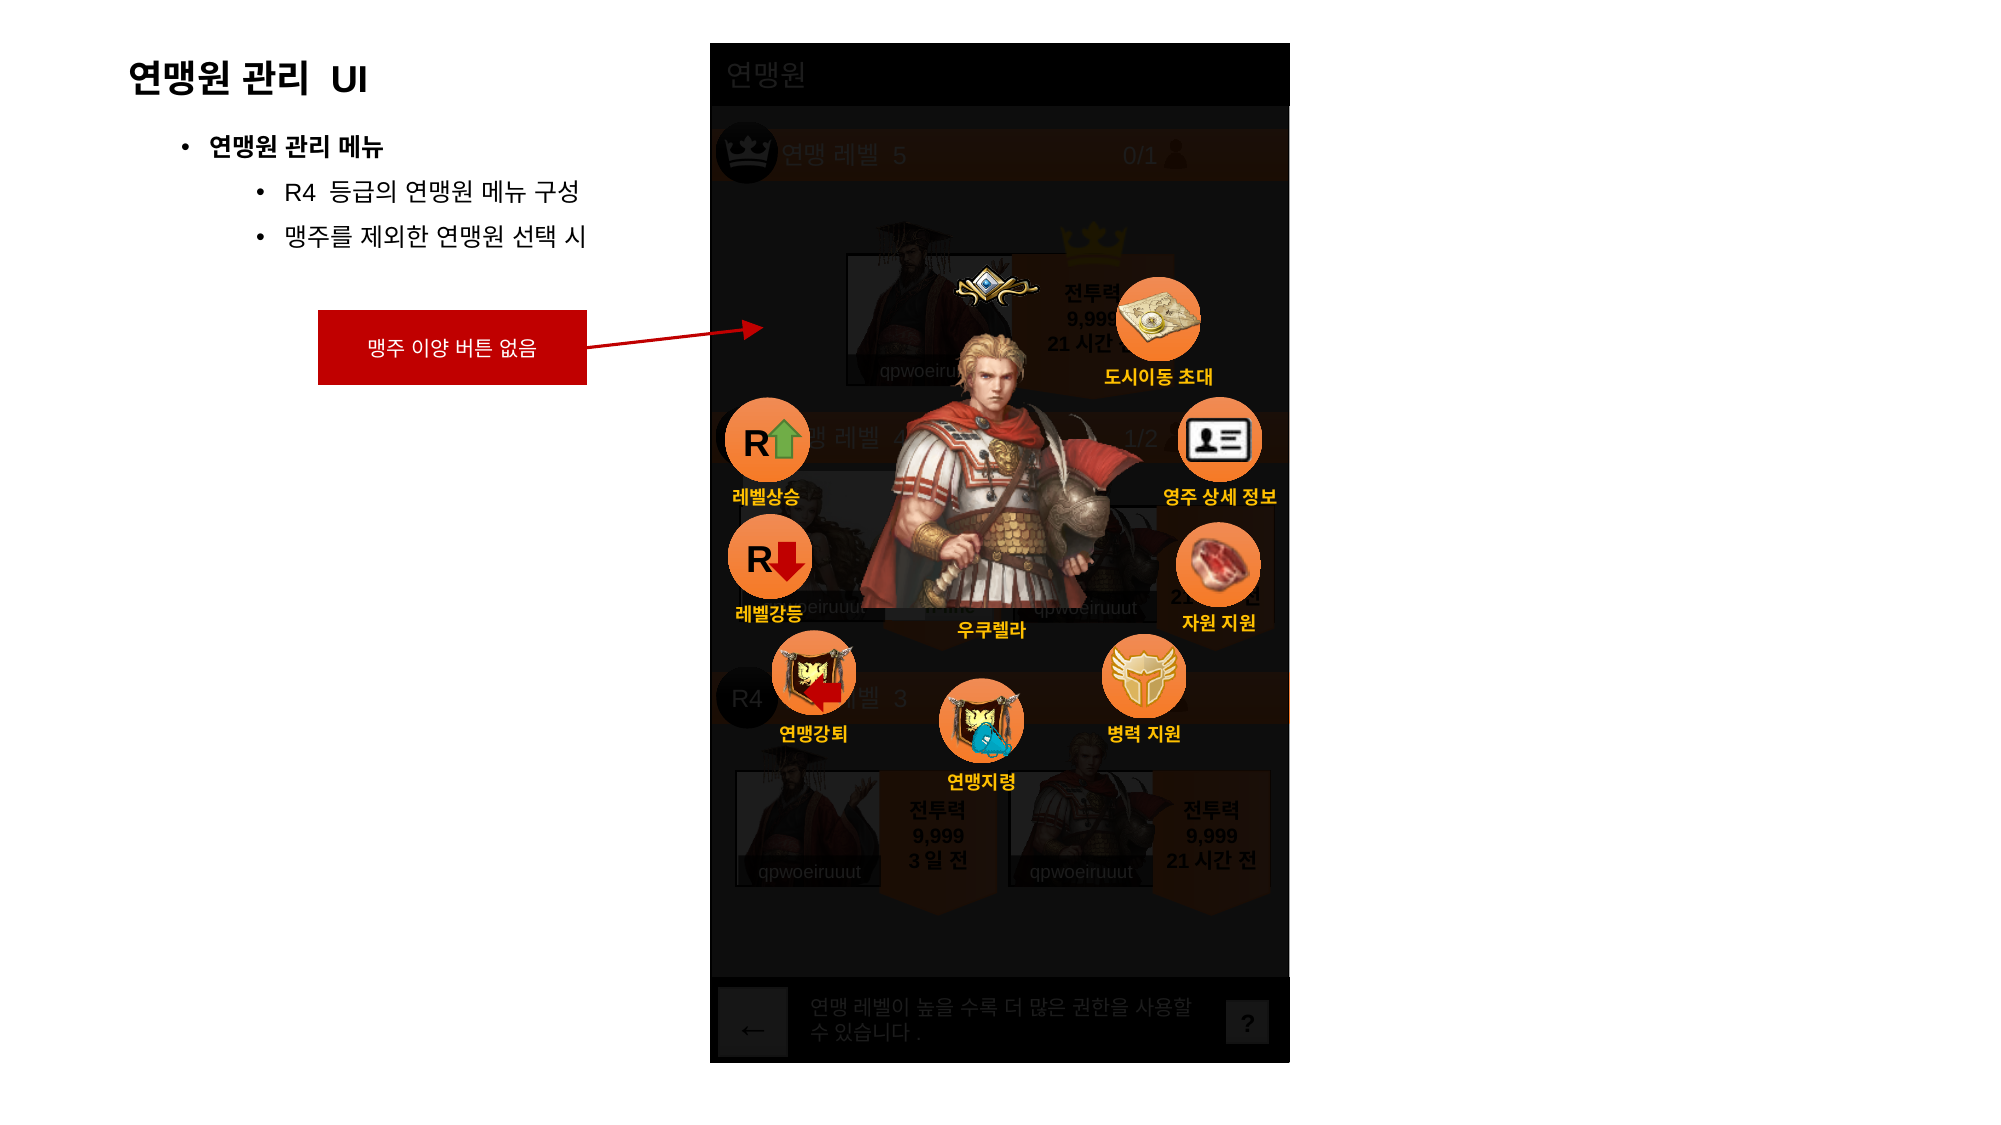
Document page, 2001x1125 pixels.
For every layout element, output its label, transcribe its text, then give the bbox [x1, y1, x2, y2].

text_box 맹주 이양 버튼 없음 [319, 311, 586, 385]
picture [952, 263, 1042, 309]
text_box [710, 46, 1299, 1063]
text_box 연맹원 관리 메뉴 R4 등급의 연맹원 메뉴 구성 맹주를 제외한 연맹원 선택 시 [166, 109, 704, 261]
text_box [585, 327, 764, 349]
text_box 연맹원 관리 UI [113, 47, 400, 108]
